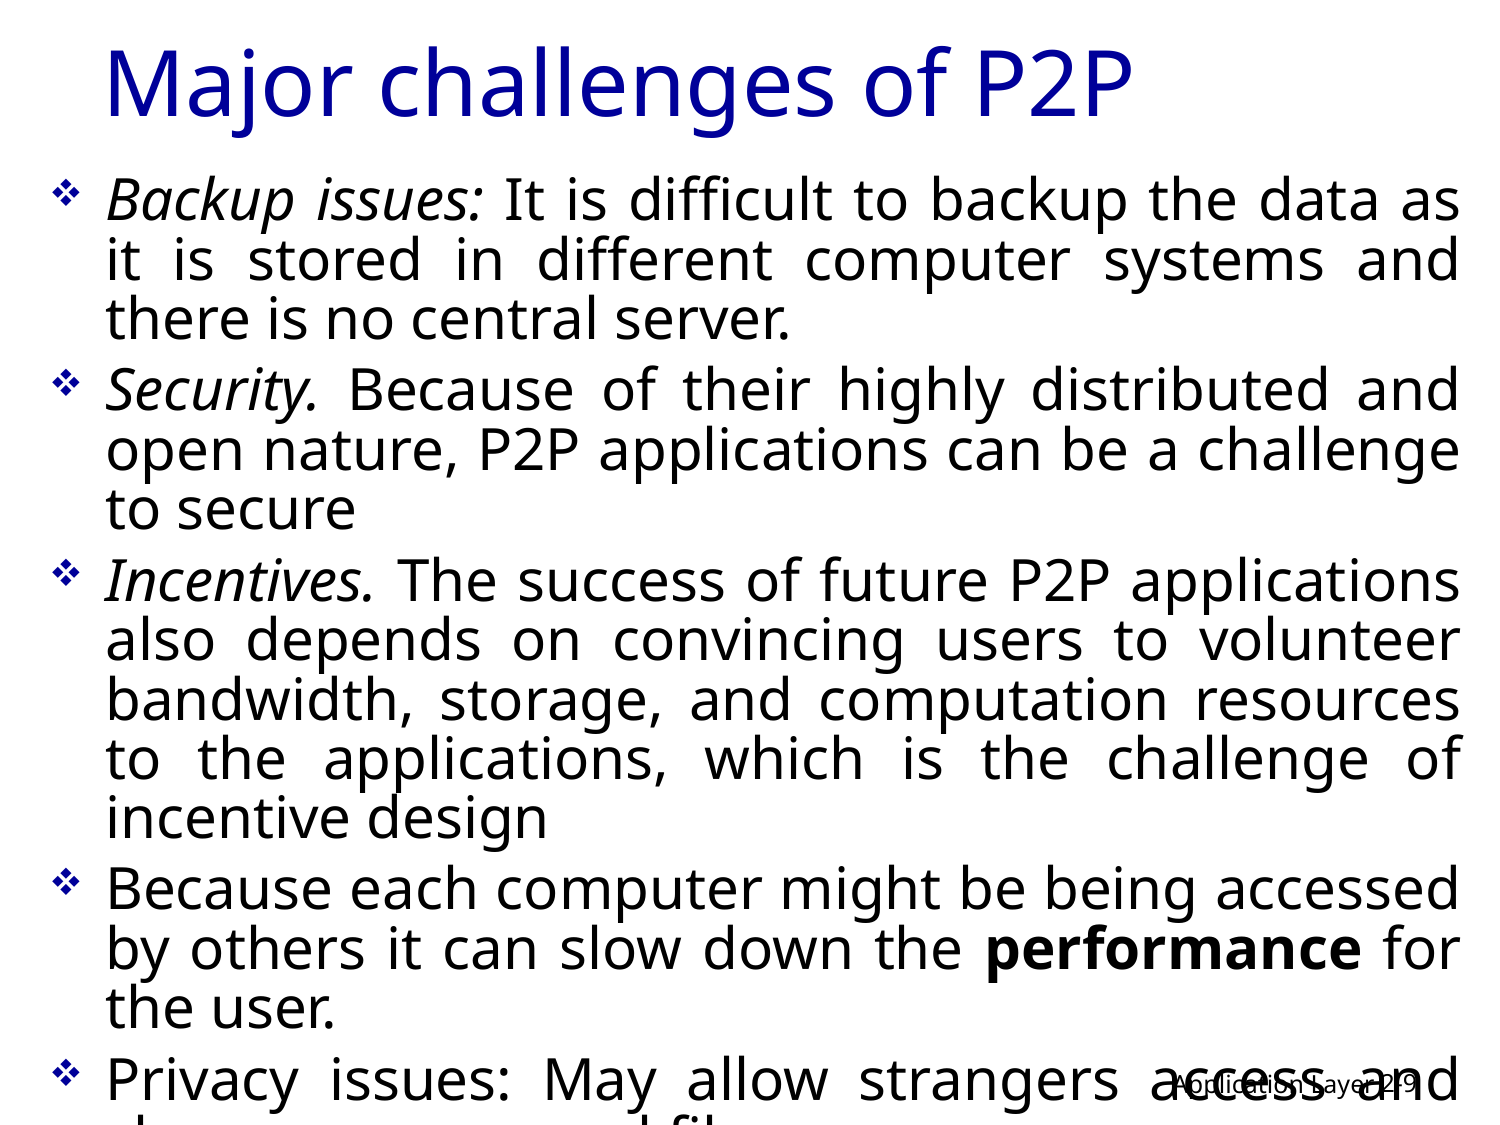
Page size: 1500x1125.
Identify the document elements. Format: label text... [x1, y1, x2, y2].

title Major challenges of P2P [87, 32, 1363, 127]
list Backup issues: It is difficult to backup the data as it is stored in different computer systems and there is no central server. Security. Because of their highly distributed and open nature, P2P applications can be a challenge to secure Incentives. The success of future P2P applications also depends on convincing users to volunteer bandwidth, storage, and computation resources to the applications, which is the challenge of incentive design Because each computer might be being accessed by others it can slow down the performance for the user. Privacy issues: May allow strangers access and share your personal files. [34, 165, 1477, 1027]
footer Application Layer [914, 1060, 1391, 1109]
slide_number 2-9 [1365, 1059, 1477, 1106]
